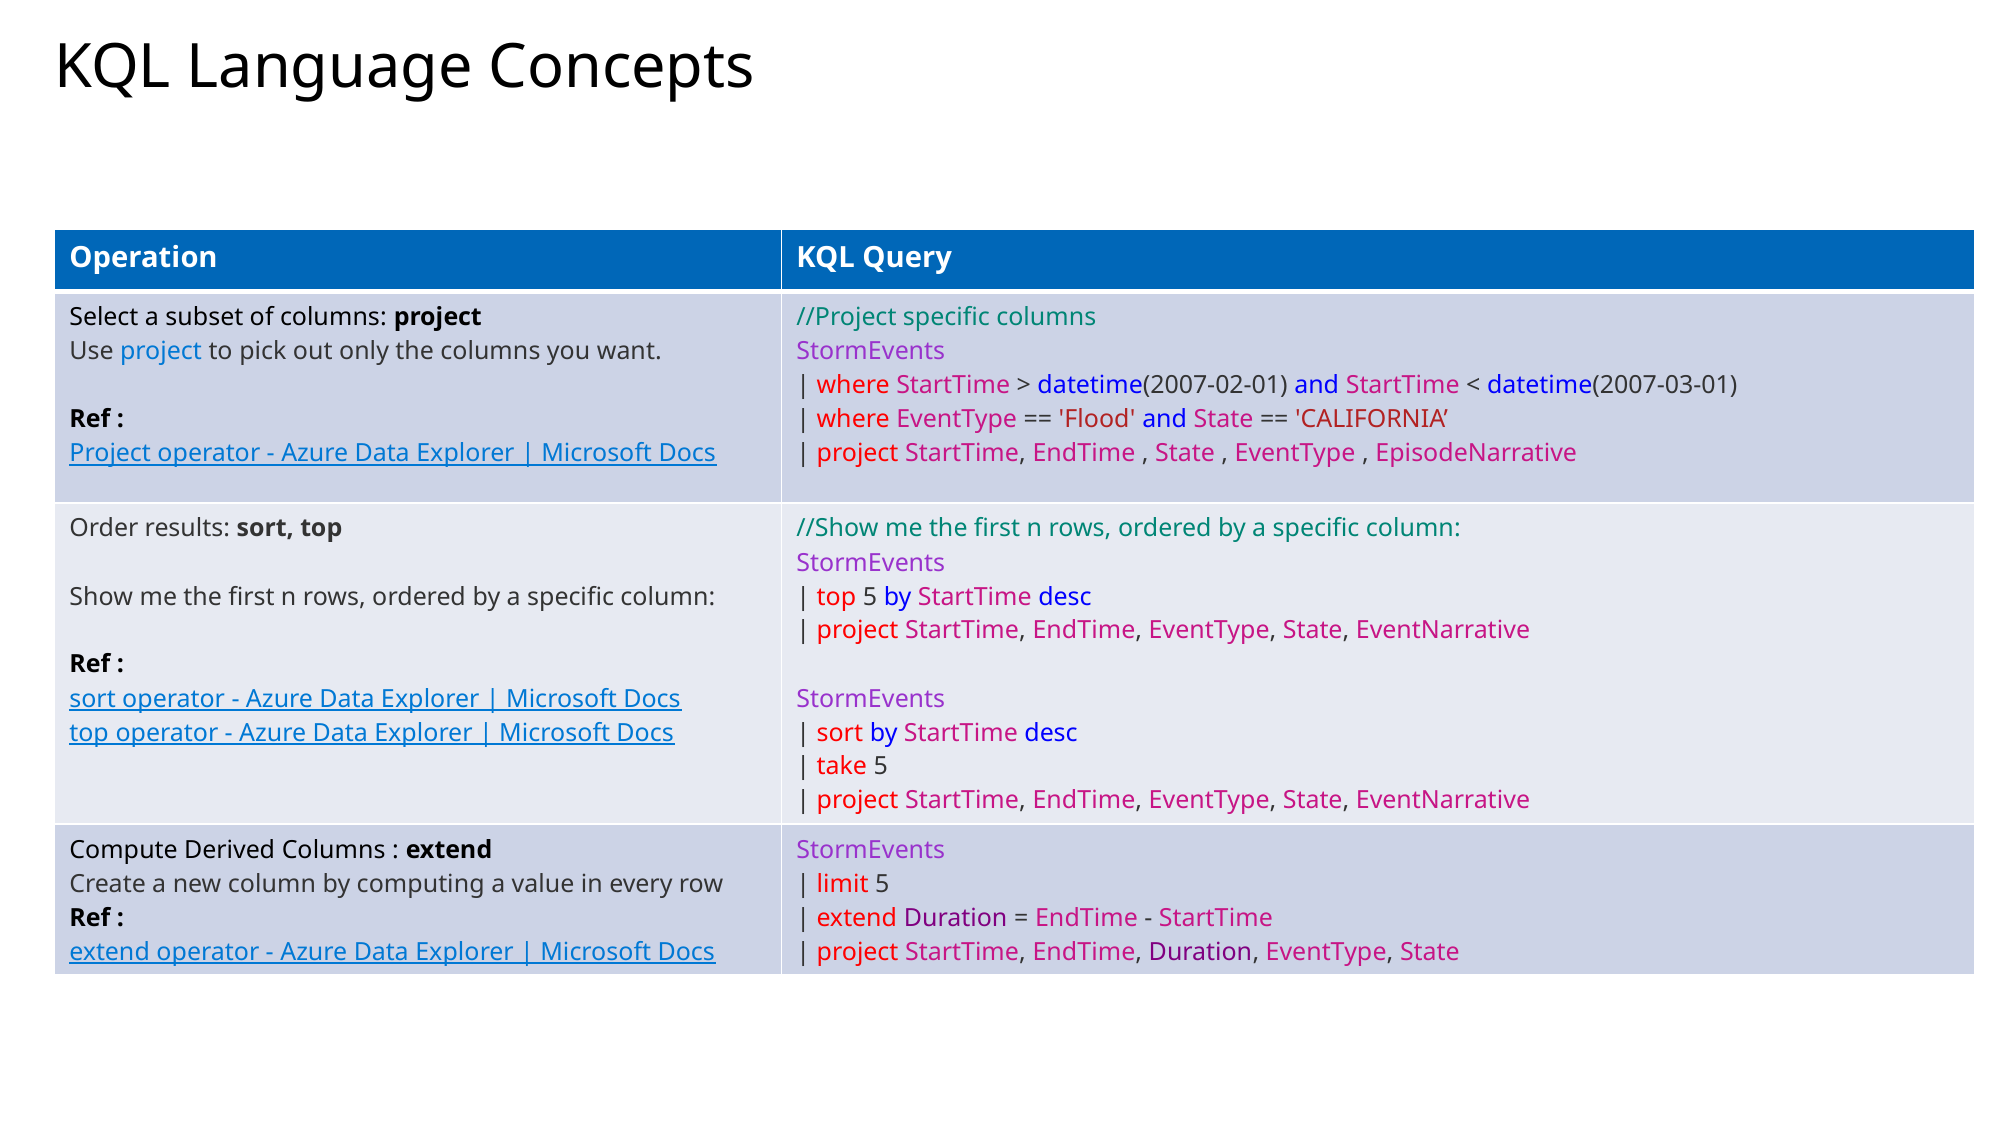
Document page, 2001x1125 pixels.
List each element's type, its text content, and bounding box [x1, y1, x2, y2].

table_cell StormEvents | limit 5 | extend Duration = EndTime - StartTime | project StartTime, EndTime, Duration, EventType, State [782, 825, 1974, 974]
title KQL Language Concepts [54, 27, 1840, 104]
table_cell Select a subset of columns: project Use project to pick out only the columns you want. Ref : Project operator - Azure Data Explorer | Microsoft Docs [55, 294, 781, 502]
table_header KQL Query [782, 230, 1974, 289]
table_header Operation [55, 230, 781, 289]
table_cell Order results: sort, top Show me the first n rows, ordered by a specific column: Ref : sort operator - Azure Data Explorer | Microsoft Docs top operator - Azure Data Explorer | Microsoft Docs [55, 504, 781, 823]
table_cell //Show me the first n rows, ordered by a specific column: StormEvents | top 5 by StartTime desc | project StartTime, EndTime, EventType, State, EventNarrative StormEvents | sort by StartTime desc | take 5 | project StartTime, EndTime, EventType, State, EventNarrative [782, 504, 1974, 823]
table_cell Compute Derived Columns : extend Create a new column by computing a value in every row Ref : extend operator - Azure Data Explorer | Microsoft Docs [55, 825, 781, 974]
table_cell //Project specific columns StormEvents | where StartTime > datetime(2007-02-01) and StartTime < datetime(2007-03-01) | where EventType == 'Flood' and State == 'CALIFORNIA’ | project StartTime, EndTime , State , EventType , EpisodeNarrative [782, 294, 1974, 502]
